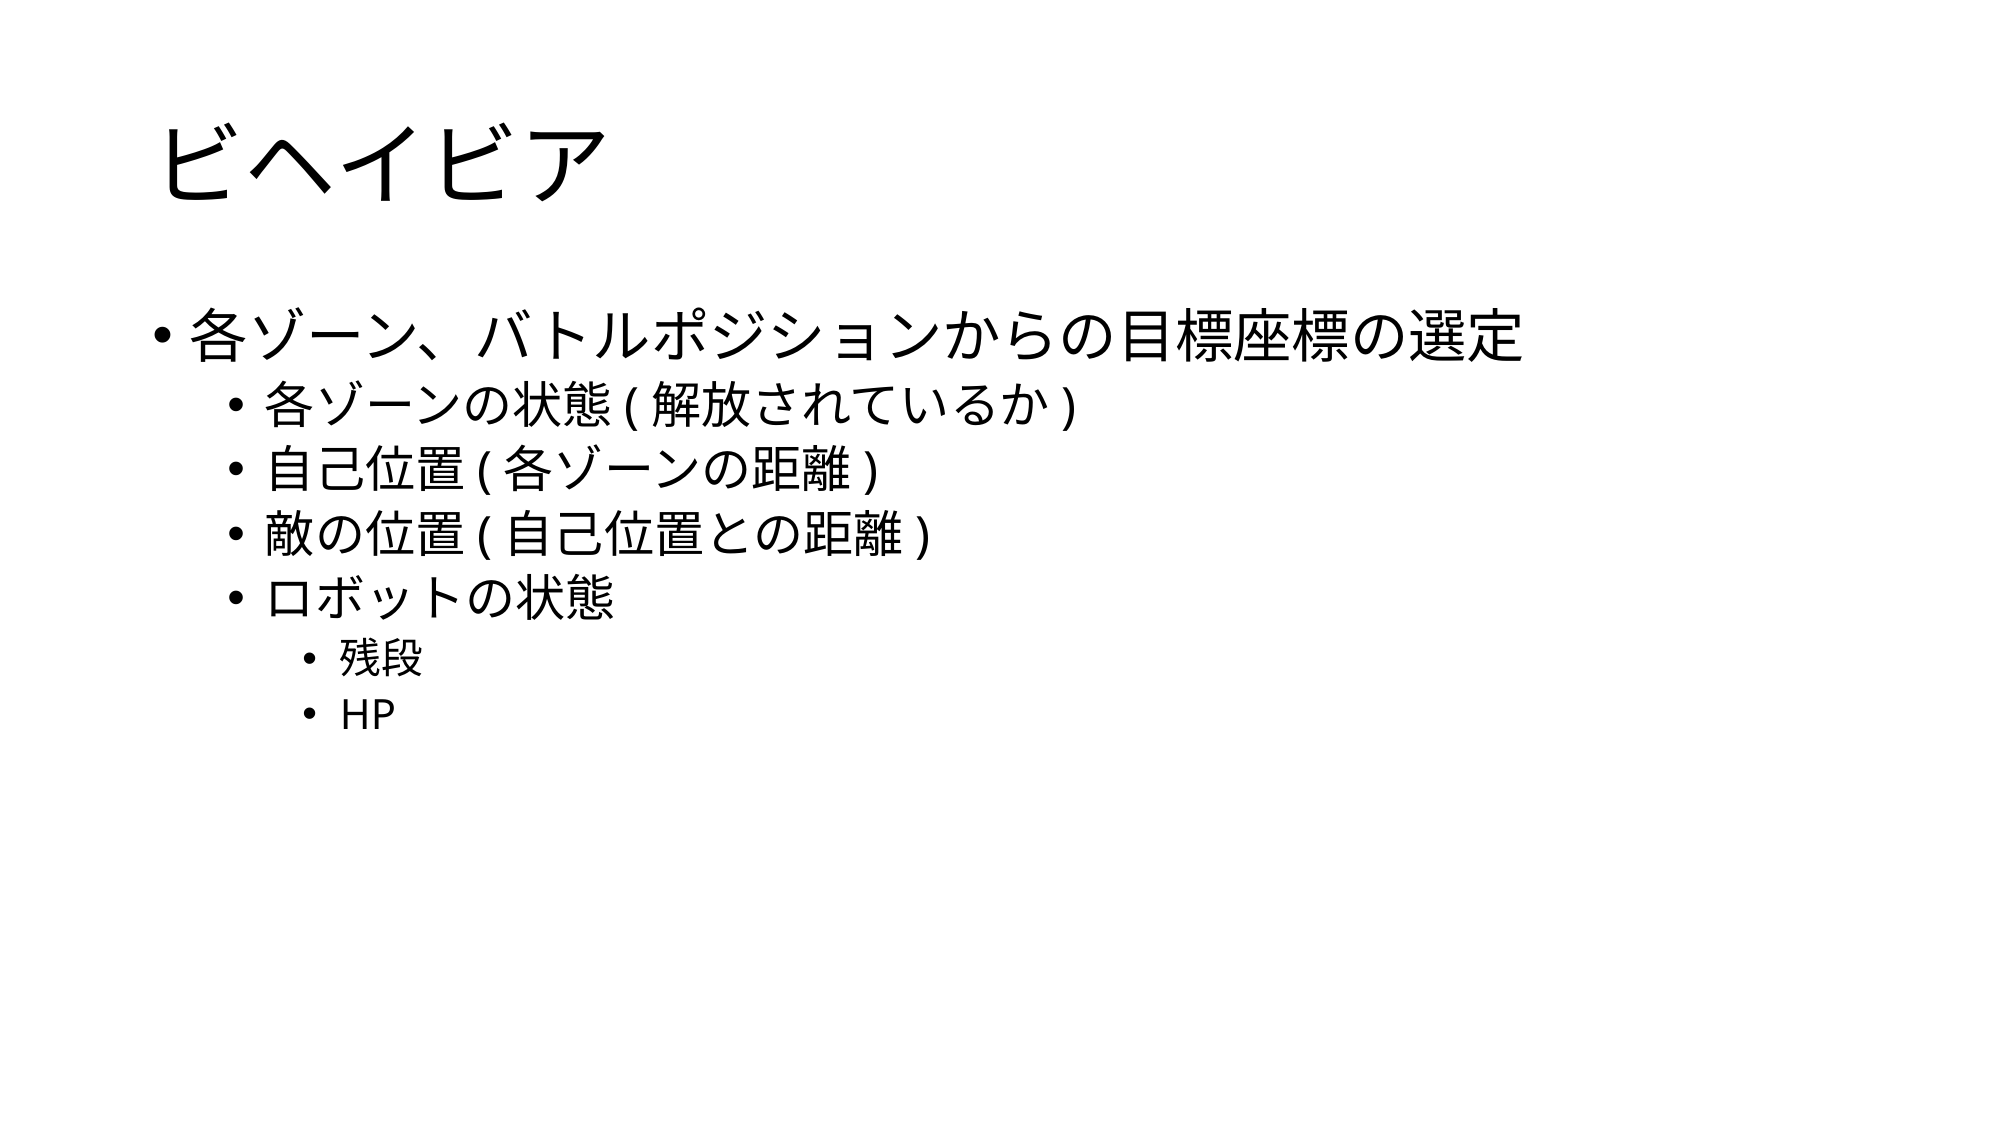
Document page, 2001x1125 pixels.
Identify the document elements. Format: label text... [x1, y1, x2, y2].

title ビヘイビア [137, 59, 1863, 278]
list 各ゾーン、バトルポジションからの目標座標の選定 各ゾーンの状態(解放されているか) 自己位置(各ゾーンの距離) 敵の位置(自己位置との距離) ロボットの状態 残段 HP [137, 299, 1863, 1014]
